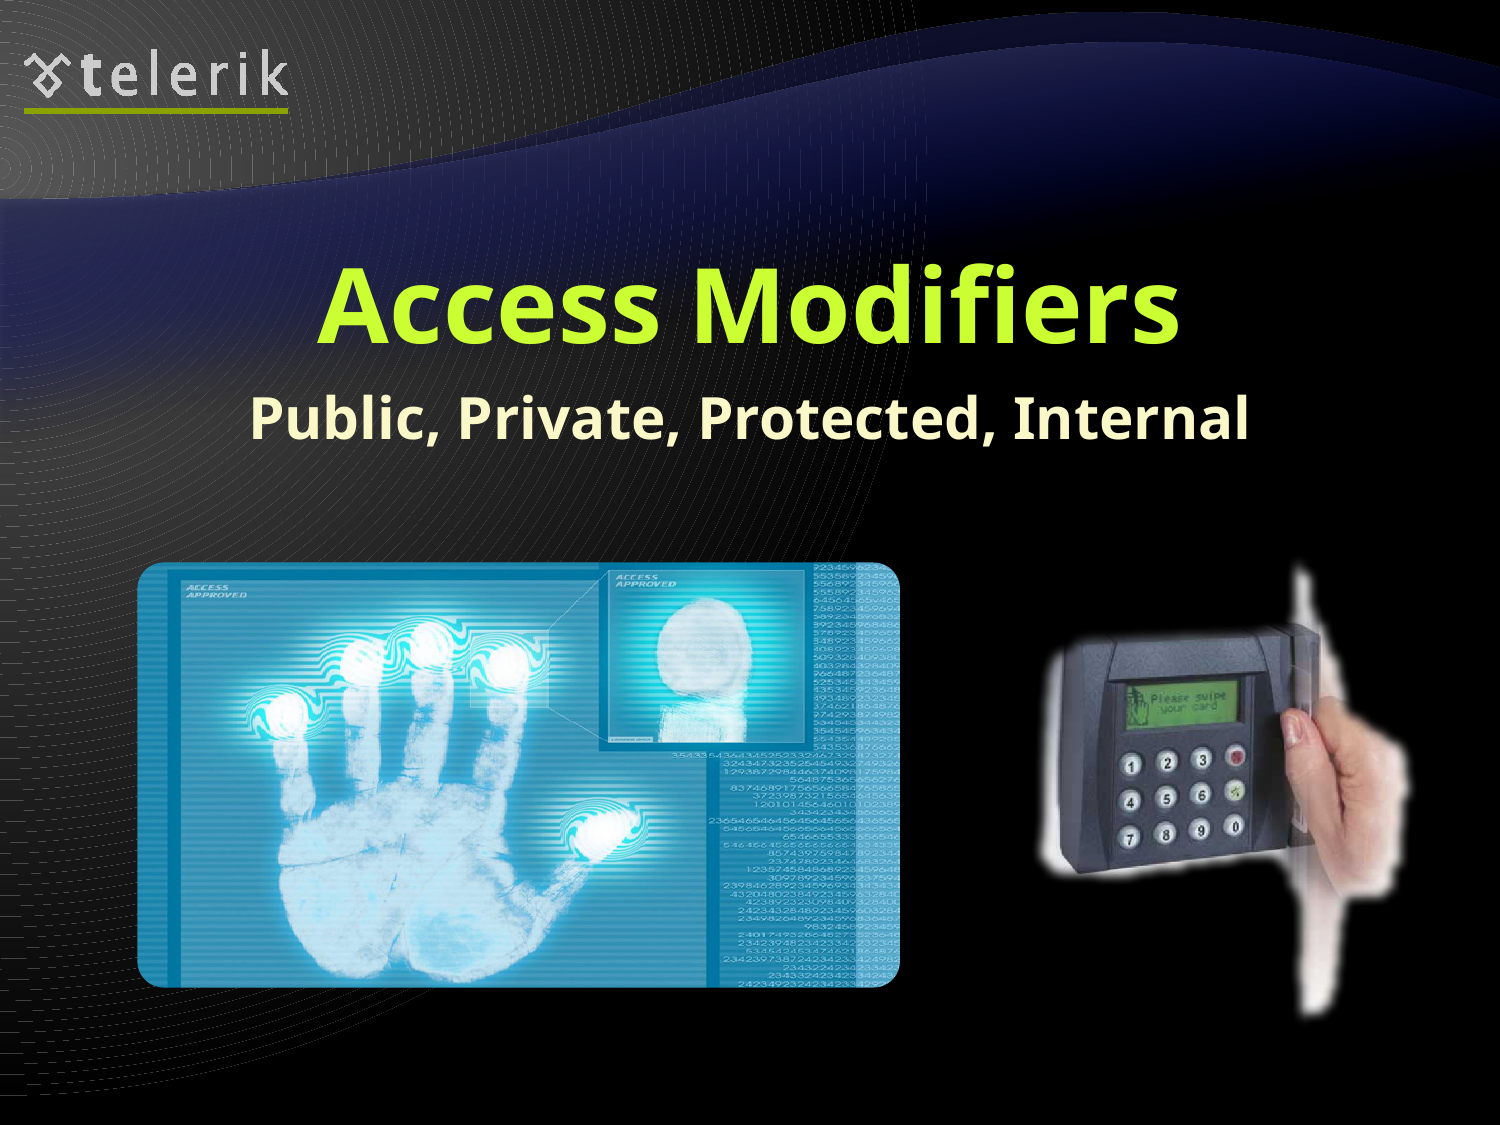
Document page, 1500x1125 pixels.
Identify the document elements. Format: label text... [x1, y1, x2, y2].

picture [24, 49, 288, 114]
title Access Modifiers [75, 262, 1425, 369]
picture [1024, 537, 1427, 1054]
picture [717, 562, 901, 988]
subtitle Public, Private, Protected, Internal [75, 369, 1425, 463]
picture [181, 581, 706, 988]
picture [608, 570, 804, 742]
picture [137, 562, 598, 988]
